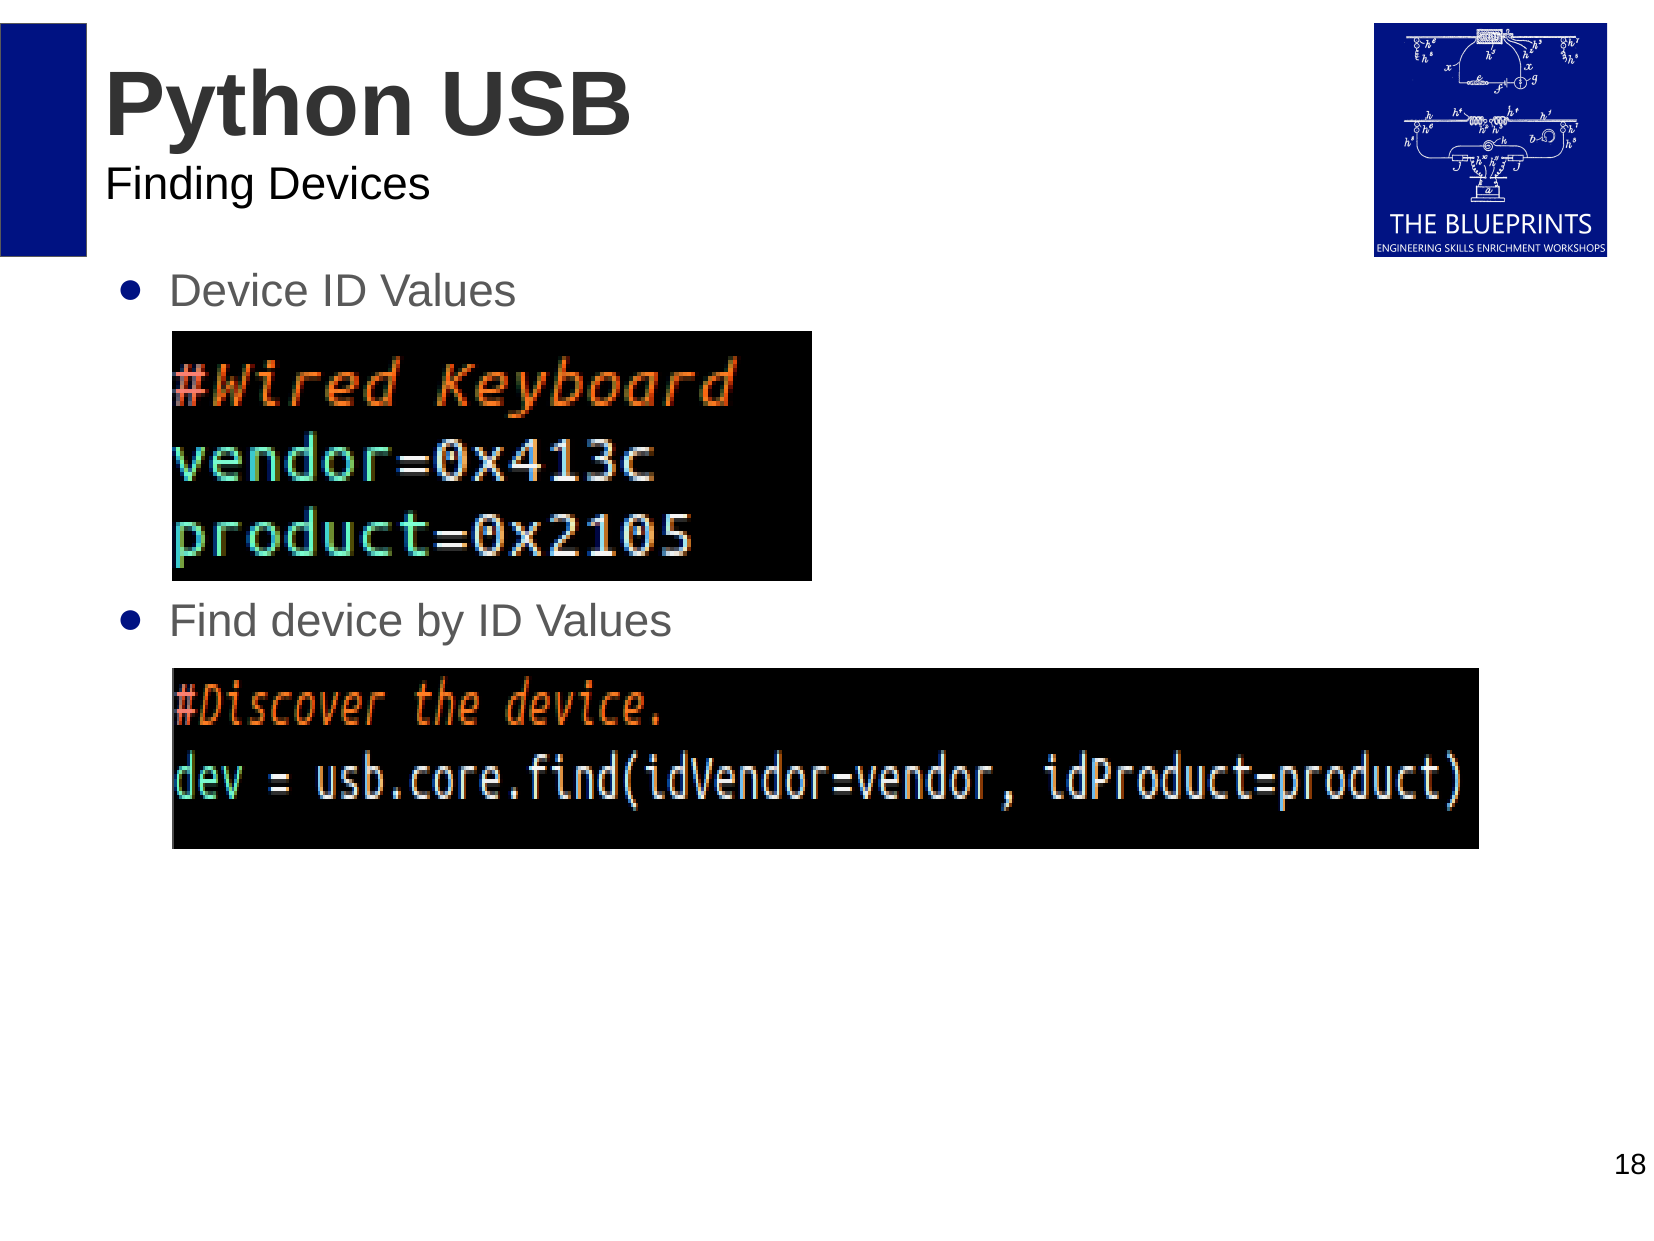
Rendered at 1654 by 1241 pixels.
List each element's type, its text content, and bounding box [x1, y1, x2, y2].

picture [172, 668, 1479, 849]
list Device ID Values Find device by ID Values [93, 260, 1598, 1125]
picture [172, 331, 813, 581]
picture [1374, 23, 1608, 257]
title Python USB Finding Devices [86, 24, 1375, 261]
slide_number ‹#› [1547, 1145, 1647, 1241]
